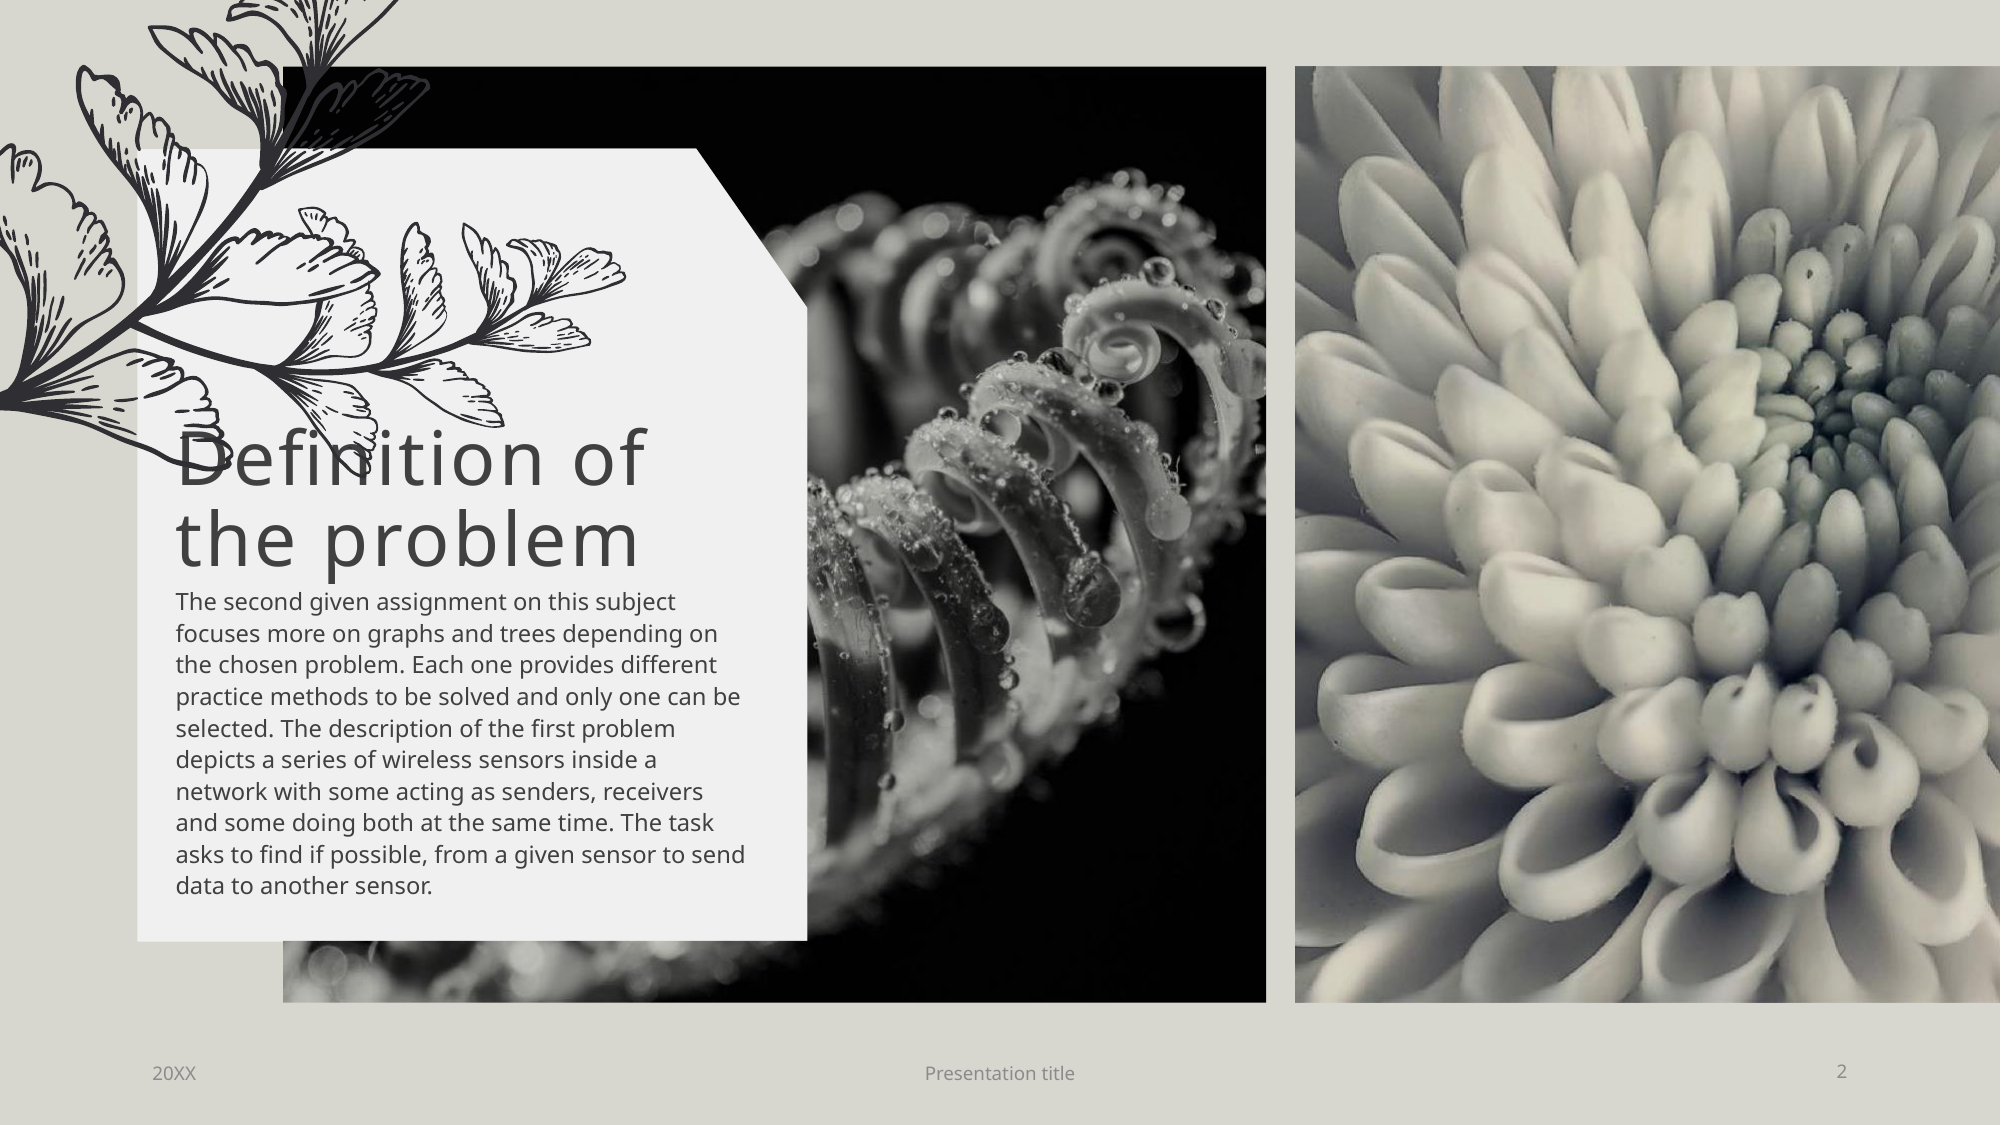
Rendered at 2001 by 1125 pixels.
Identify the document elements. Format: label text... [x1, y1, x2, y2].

picture [283, 66, 1267, 1003]
slide_number 20XX [137, 1042, 588, 1103]
text_box [224, 0, 400, 66]
footer Presentation title [662, 1042, 1338, 1103]
list The second given assignment on this subject focuses more on graphs and trees depending on the chosen problem. Each one provides different practice methods to be solved and only one can be selected. The description of the first problem depicts a series of wireless sensors inside a network with some acting as senders, receivers and some doing both at the same time. The task asks to find if possible, from a given sensor to send data to another sensor. [160, 576, 283, 909]
title Definition of the problem [160, 461, 283, 576]
slide_number 2 [1412, 1042, 1863, 1103]
picture [1295, 66, 2000, 1003]
text_box [0, 24, 283, 473]
